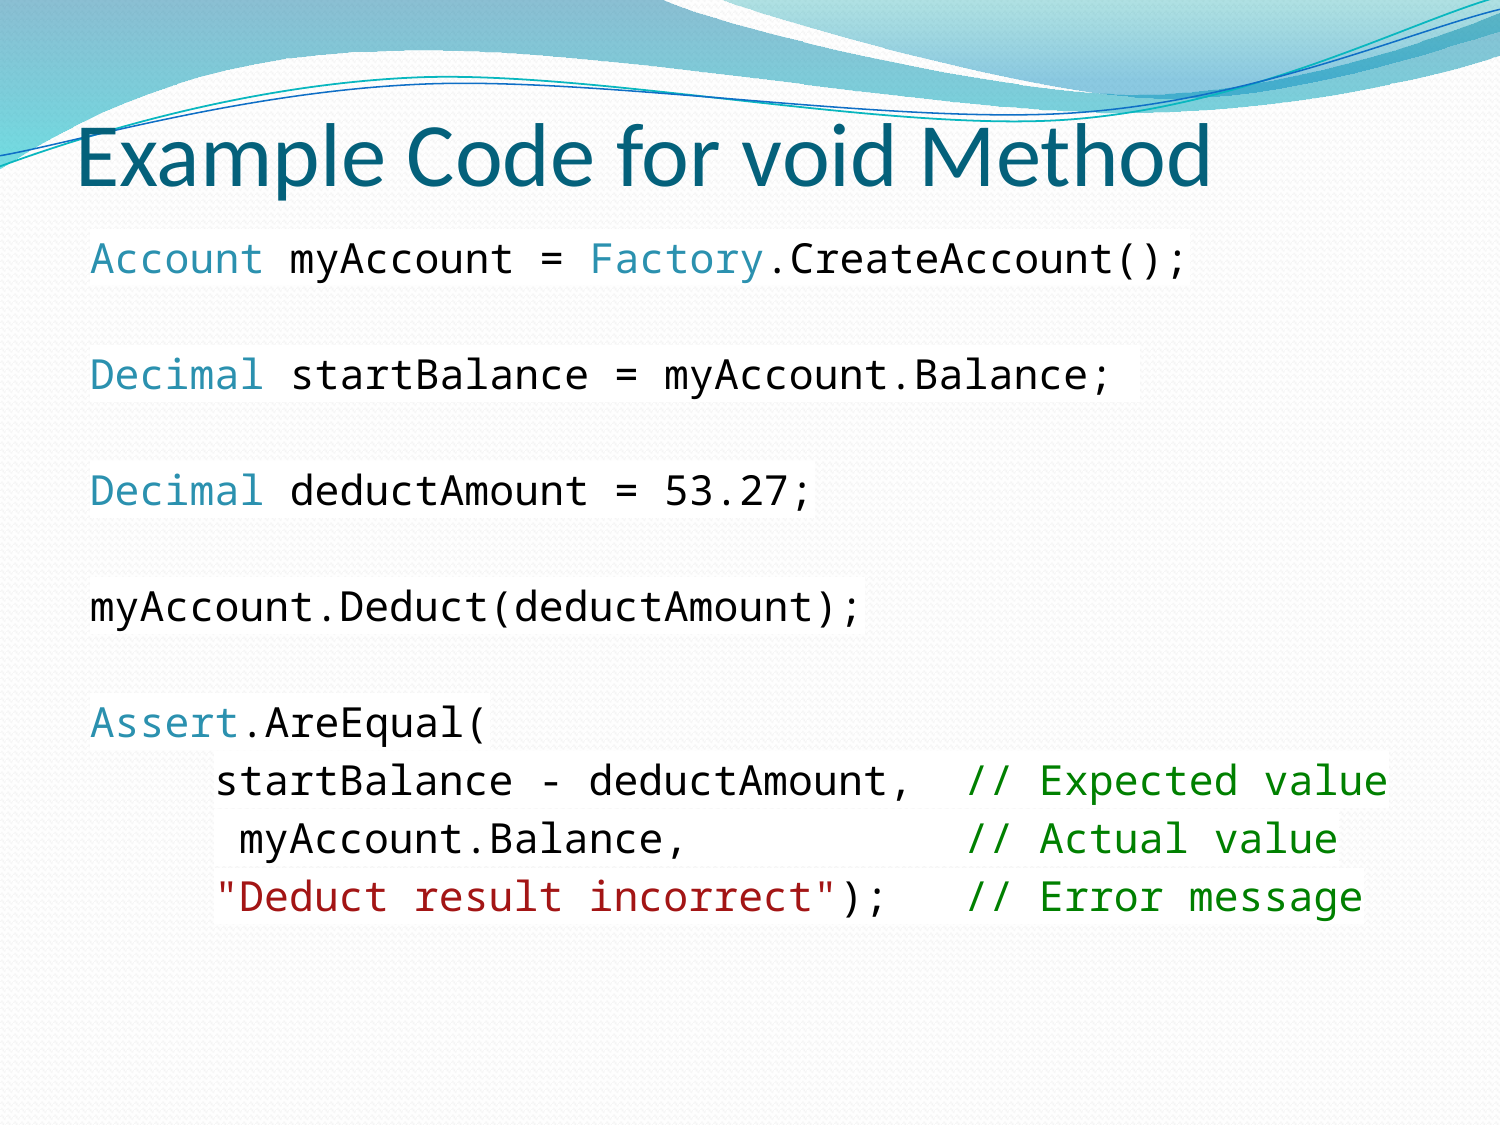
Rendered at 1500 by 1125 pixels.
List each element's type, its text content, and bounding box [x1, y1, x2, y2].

list Account myAccount = Factory.CreateAccount(); Decimal startBalance = myAccount.Balance; Decimal deductAmount = 53.27; myAccount.Deduct(deductAmount); Assert.AreEqual( startBalance - deductAmount, // Expected value myAccount.Balance, // Actual value "Deduct result incorrect"); // Error message [75, 224, 1425, 1035]
title Example Code for void Method [75, 88, 1425, 205]
